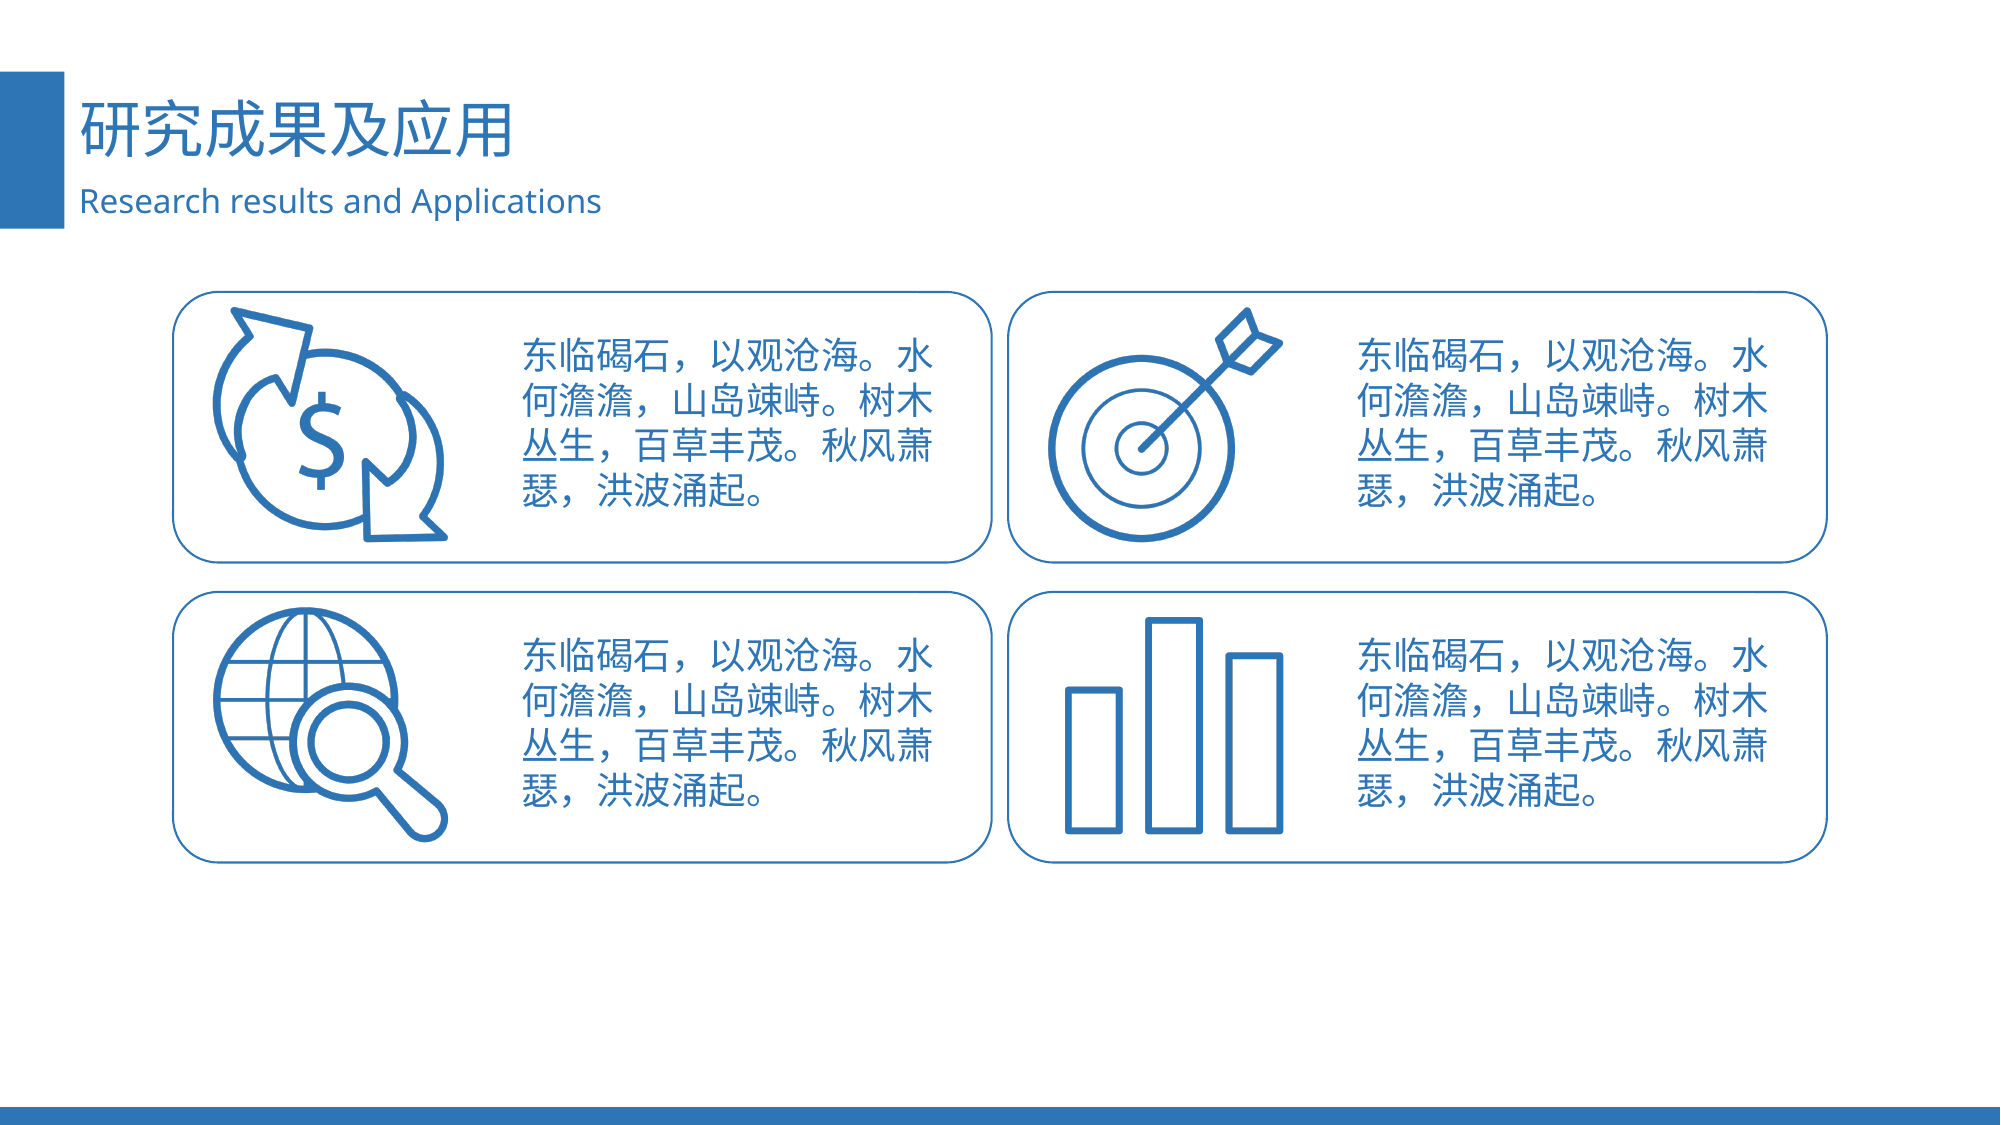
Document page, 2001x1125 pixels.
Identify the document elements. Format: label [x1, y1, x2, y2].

text_box [173, 291, 992, 563]
text_box [1008, 291, 1827, 563]
text_box [64, 82, 1011, 229]
text_box [1008, 591, 1827, 863]
text_box [0, 71, 65, 230]
text_box [0, 1106, 2000, 1125]
text_box [173, 591, 992, 863]
